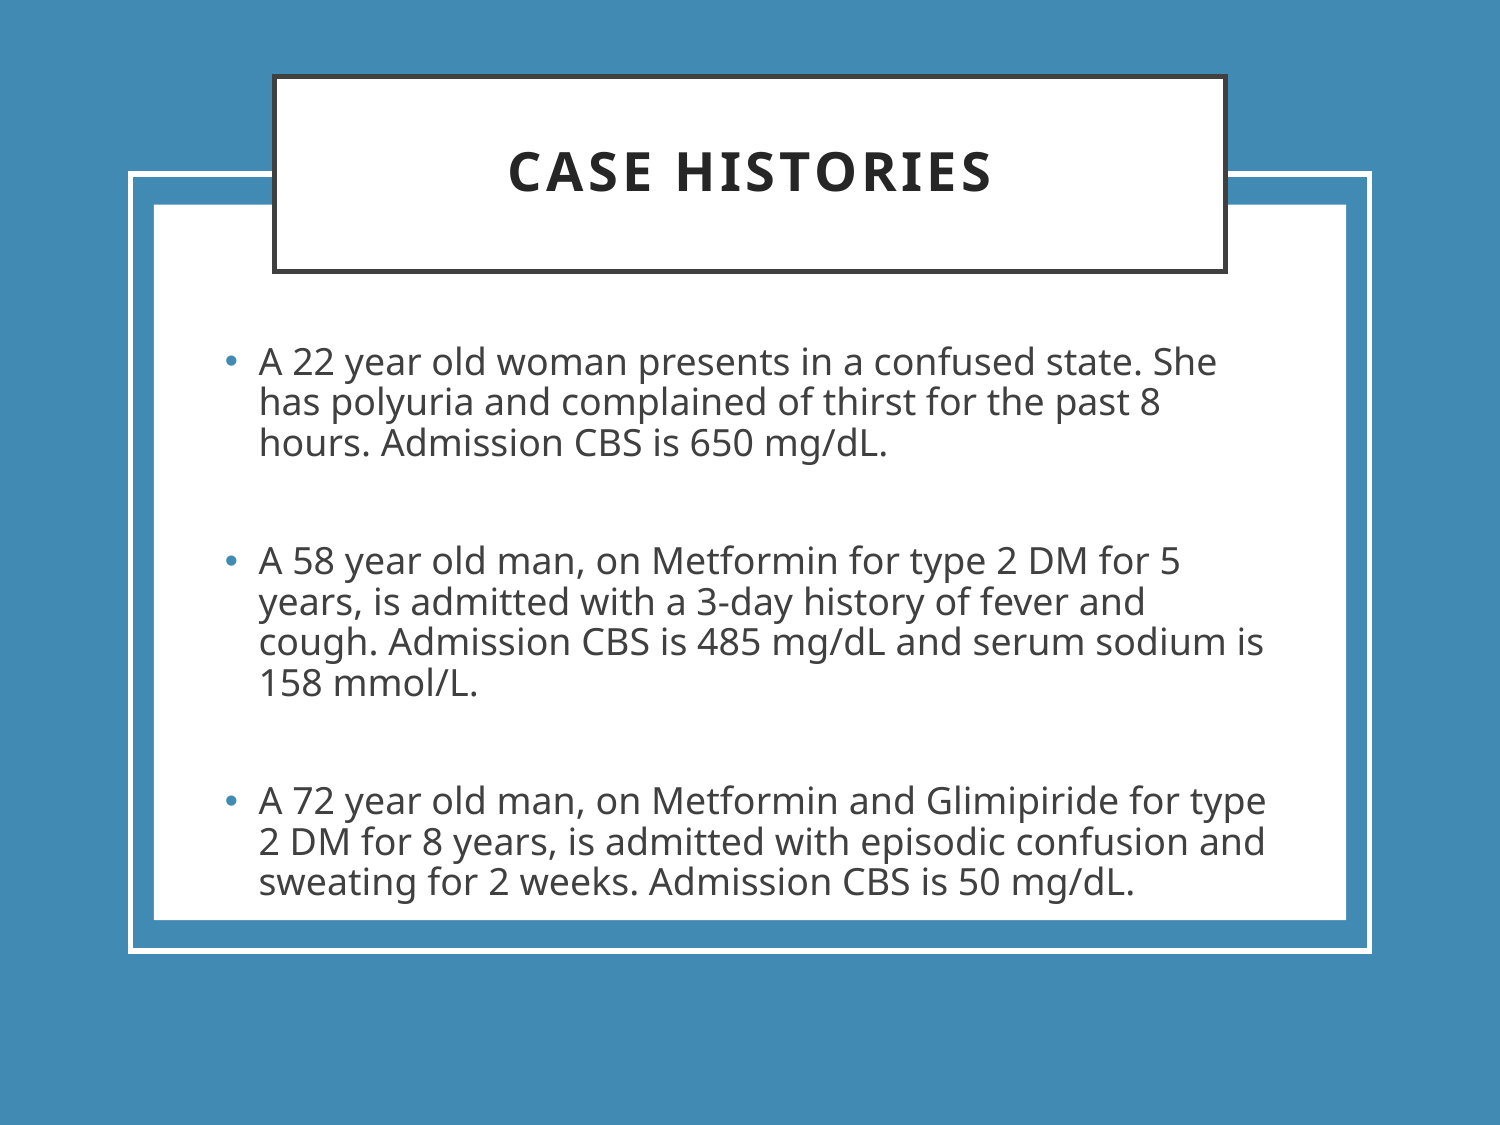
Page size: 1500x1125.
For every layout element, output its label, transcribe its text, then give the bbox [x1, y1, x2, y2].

title Case Histories [272, 74, 1228, 271]
text_box [0, 0, 1500, 1125]
list A 22 year old woman presents in a confused state. She has polyuria and complained of thirst for the past 8 hours. Admission CBS is 650 mg/dL. A 58 year old man, on Metformin for type 2 DM for 5 years, is admitted with a 3-day history of fever and cough. Admission CBS is 485 mg/dL and serum sodium is 158 mmol/L. A 72 year old man, on Metformin and Glimipiride for type 2 DM for 8 years, is admitted with episodic confusion and sweating for 2 weeks. Admission CBS is 50 mg/dL. [209, 271, 1291, 921]
text_box [130, 173, 1370, 952]
